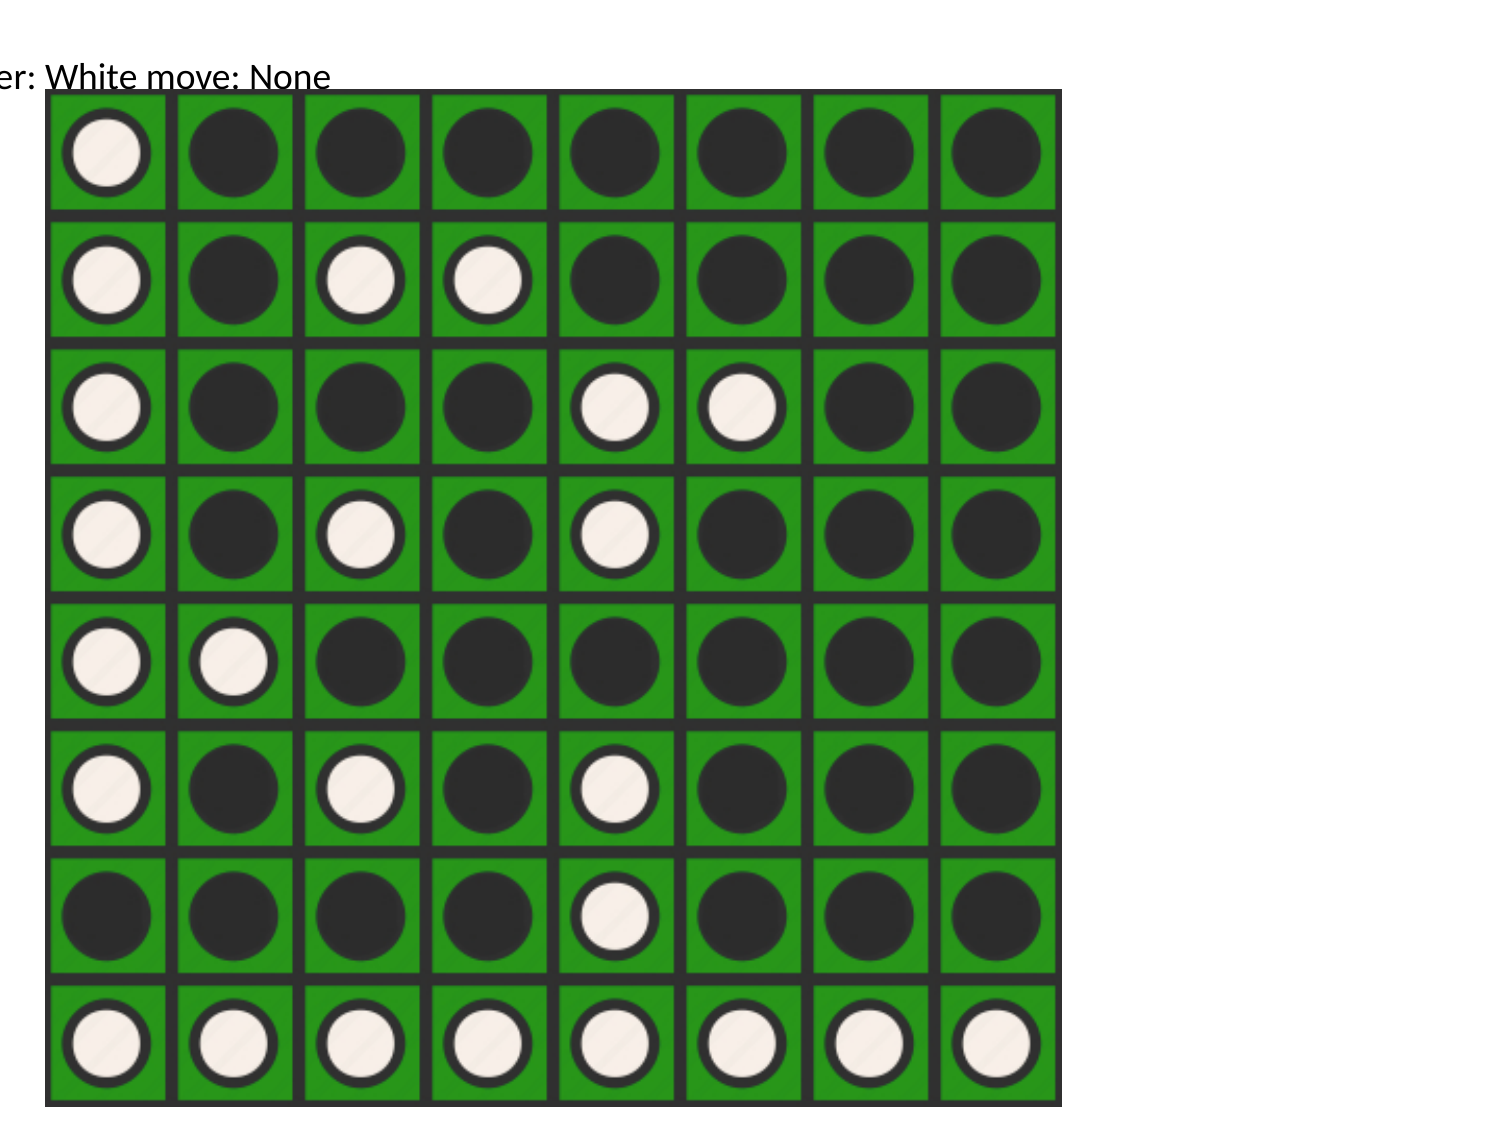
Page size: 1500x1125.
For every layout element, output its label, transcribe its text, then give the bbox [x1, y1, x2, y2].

picture [44, 89, 1062, 1107]
text_box turn: 62 player: White move: None [0, 44, 347, 105]
